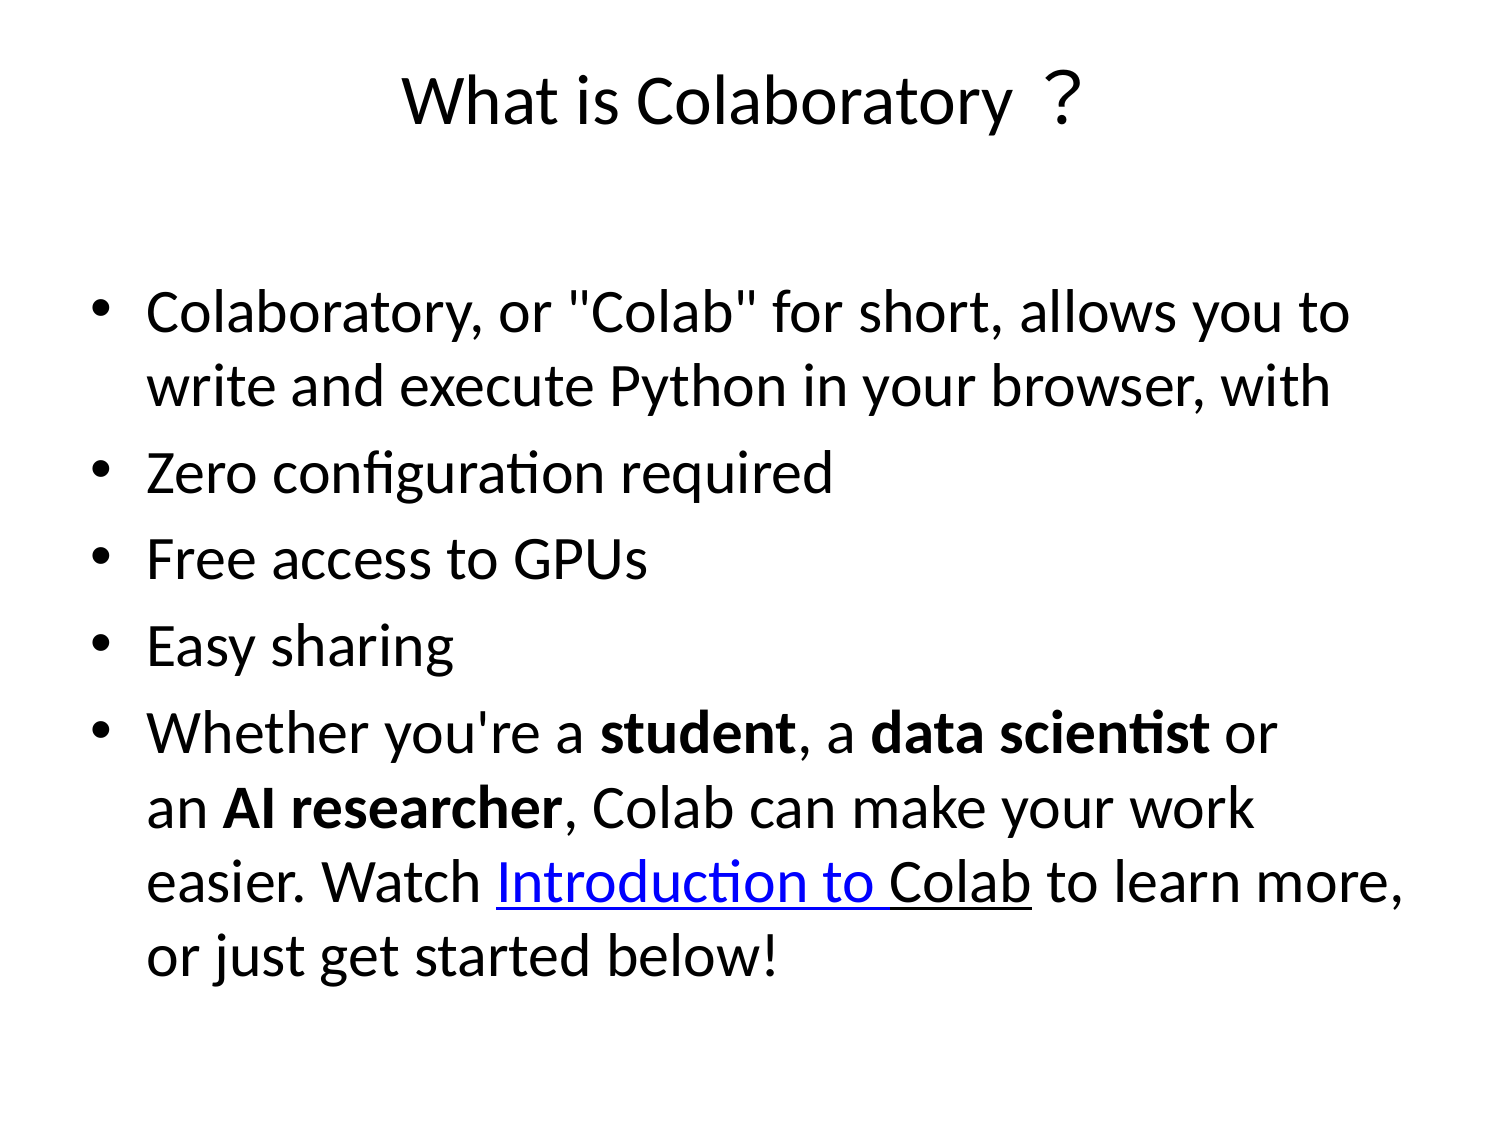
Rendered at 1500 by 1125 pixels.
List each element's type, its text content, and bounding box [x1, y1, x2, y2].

list Colaboratory, or "Colab" for short, allows you to write and execute Python in your browser, with Zero configuration required Free access to GPUs Easy sharing Whether you're a student, a data scientist or an AI researcher, Colab can make your work easier. Watch Introduction to Colab to learn more, or just get started below! [75, 262, 1425, 1005]
title What is Colaboratory？ [75, 45, 1425, 233]
